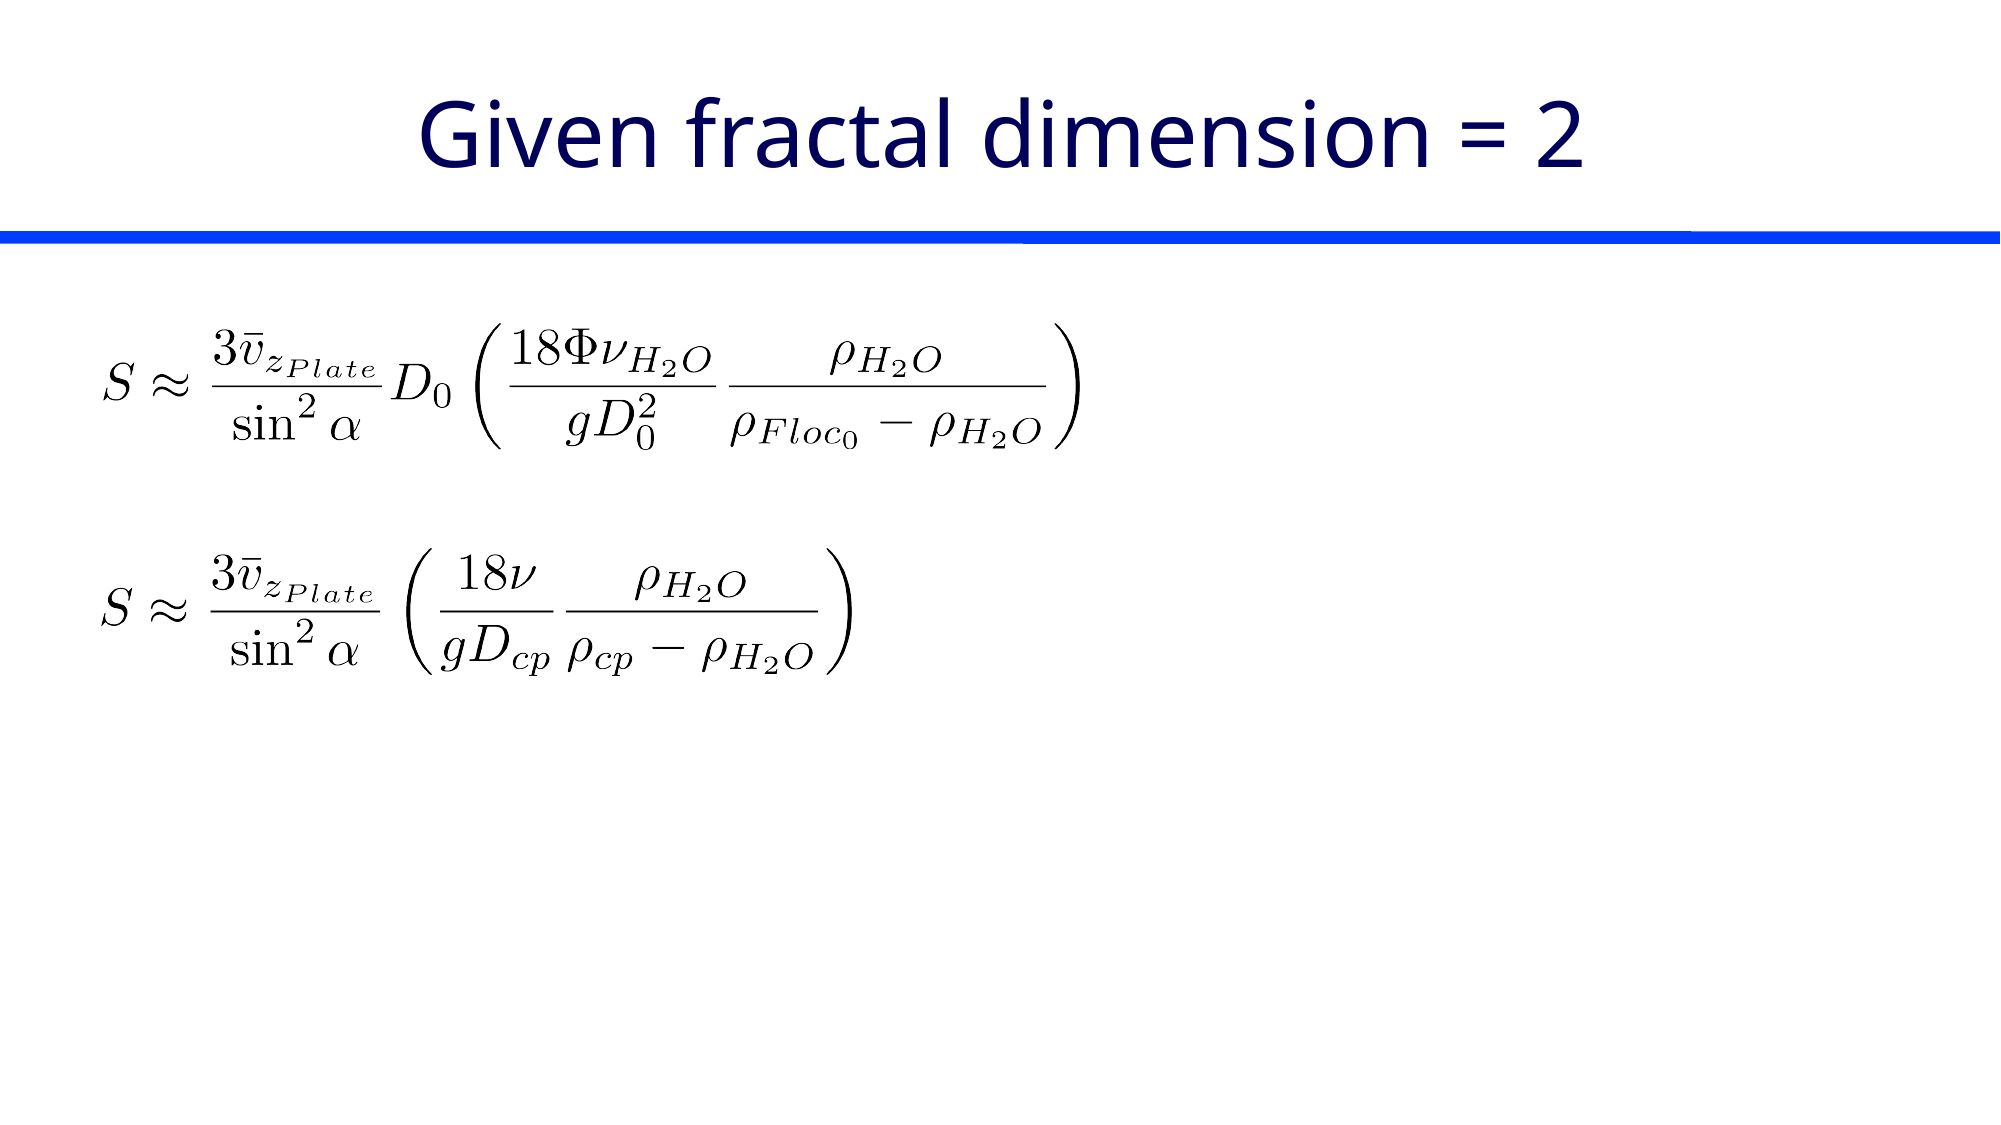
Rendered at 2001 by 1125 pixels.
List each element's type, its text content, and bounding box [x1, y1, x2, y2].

picture [103, 323, 1080, 451]
picture [100, 547, 852, 676]
title Given fractal dimension = 2 [75, 37, 1930, 225]
